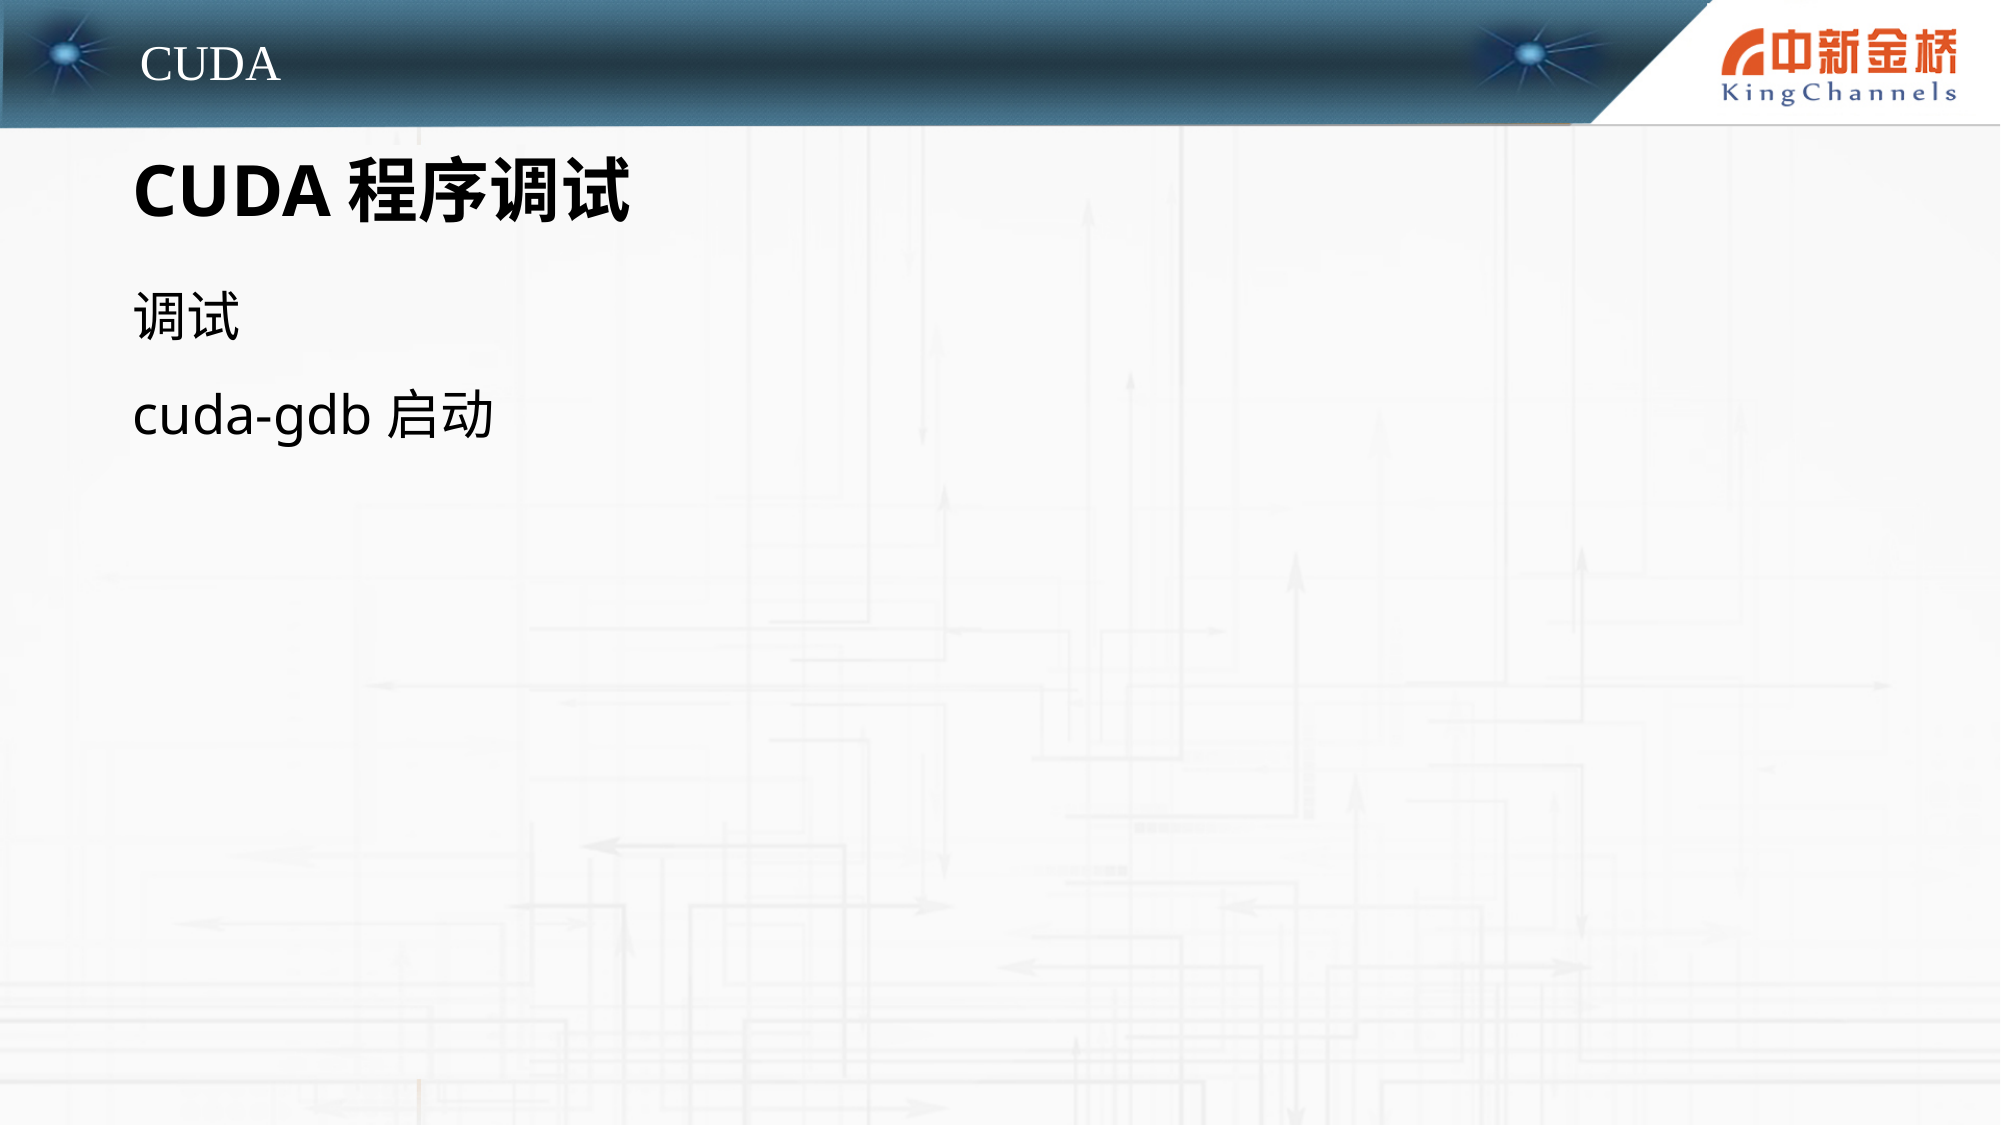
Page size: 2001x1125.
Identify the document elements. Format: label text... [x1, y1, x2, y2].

text_box CUDA程序调试 [117, 138, 1898, 238]
picture [0, 0, 2001, 1125]
text_box 调试 cuda-gdb启动 [117, 242, 1898, 453]
